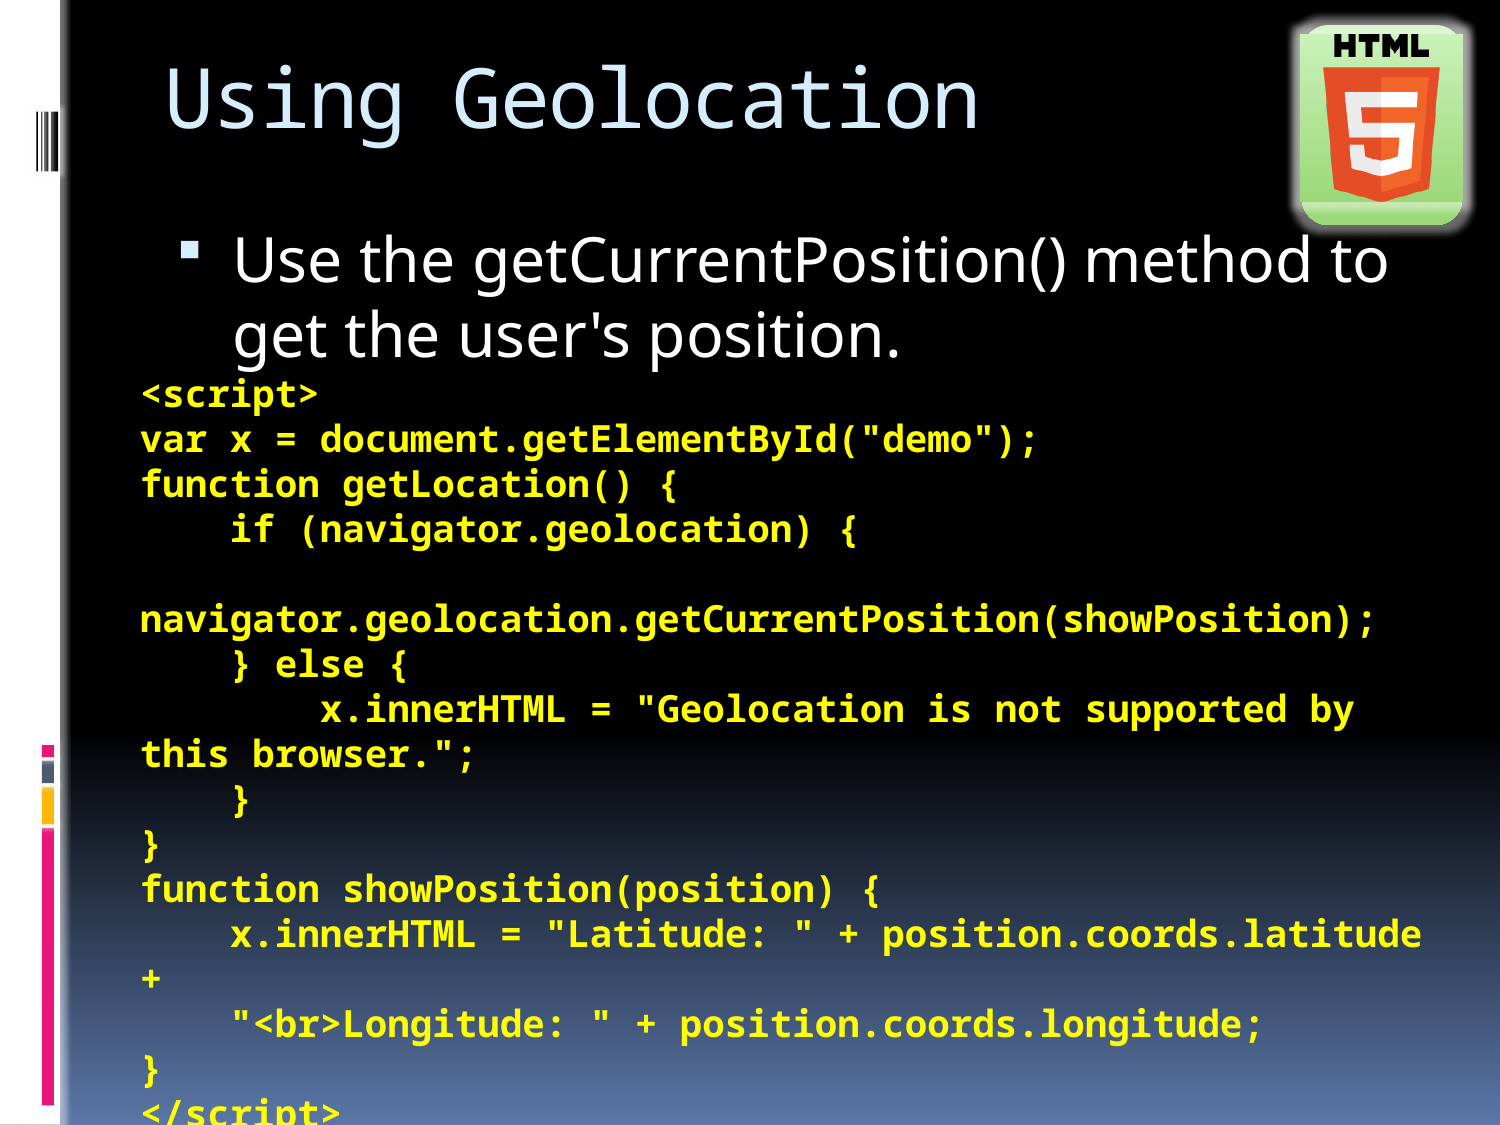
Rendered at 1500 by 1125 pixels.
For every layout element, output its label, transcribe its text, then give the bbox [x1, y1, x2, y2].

picture [1299, 34, 1463, 202]
title Using Geolocation [150, 37, 1425, 188]
text_box <script> var x = document.getElementById("demo"); function getLocation() { if (navigator.geolocation) { navigator.geolocation.getCurrentPosition(showPosition); } else { x.innerHTML = "Geolocation is not supported by this browser."; } } function showPosition(position) { x.innerHTML = "Latitude: " + position.coords.latitude + "<br>Longitude: " + position.coords.longitude; } </script> [124, 362, 1475, 1125]
list Use the getCurrentPosition() method to get the user's position. [150, 212, 1425, 362]
